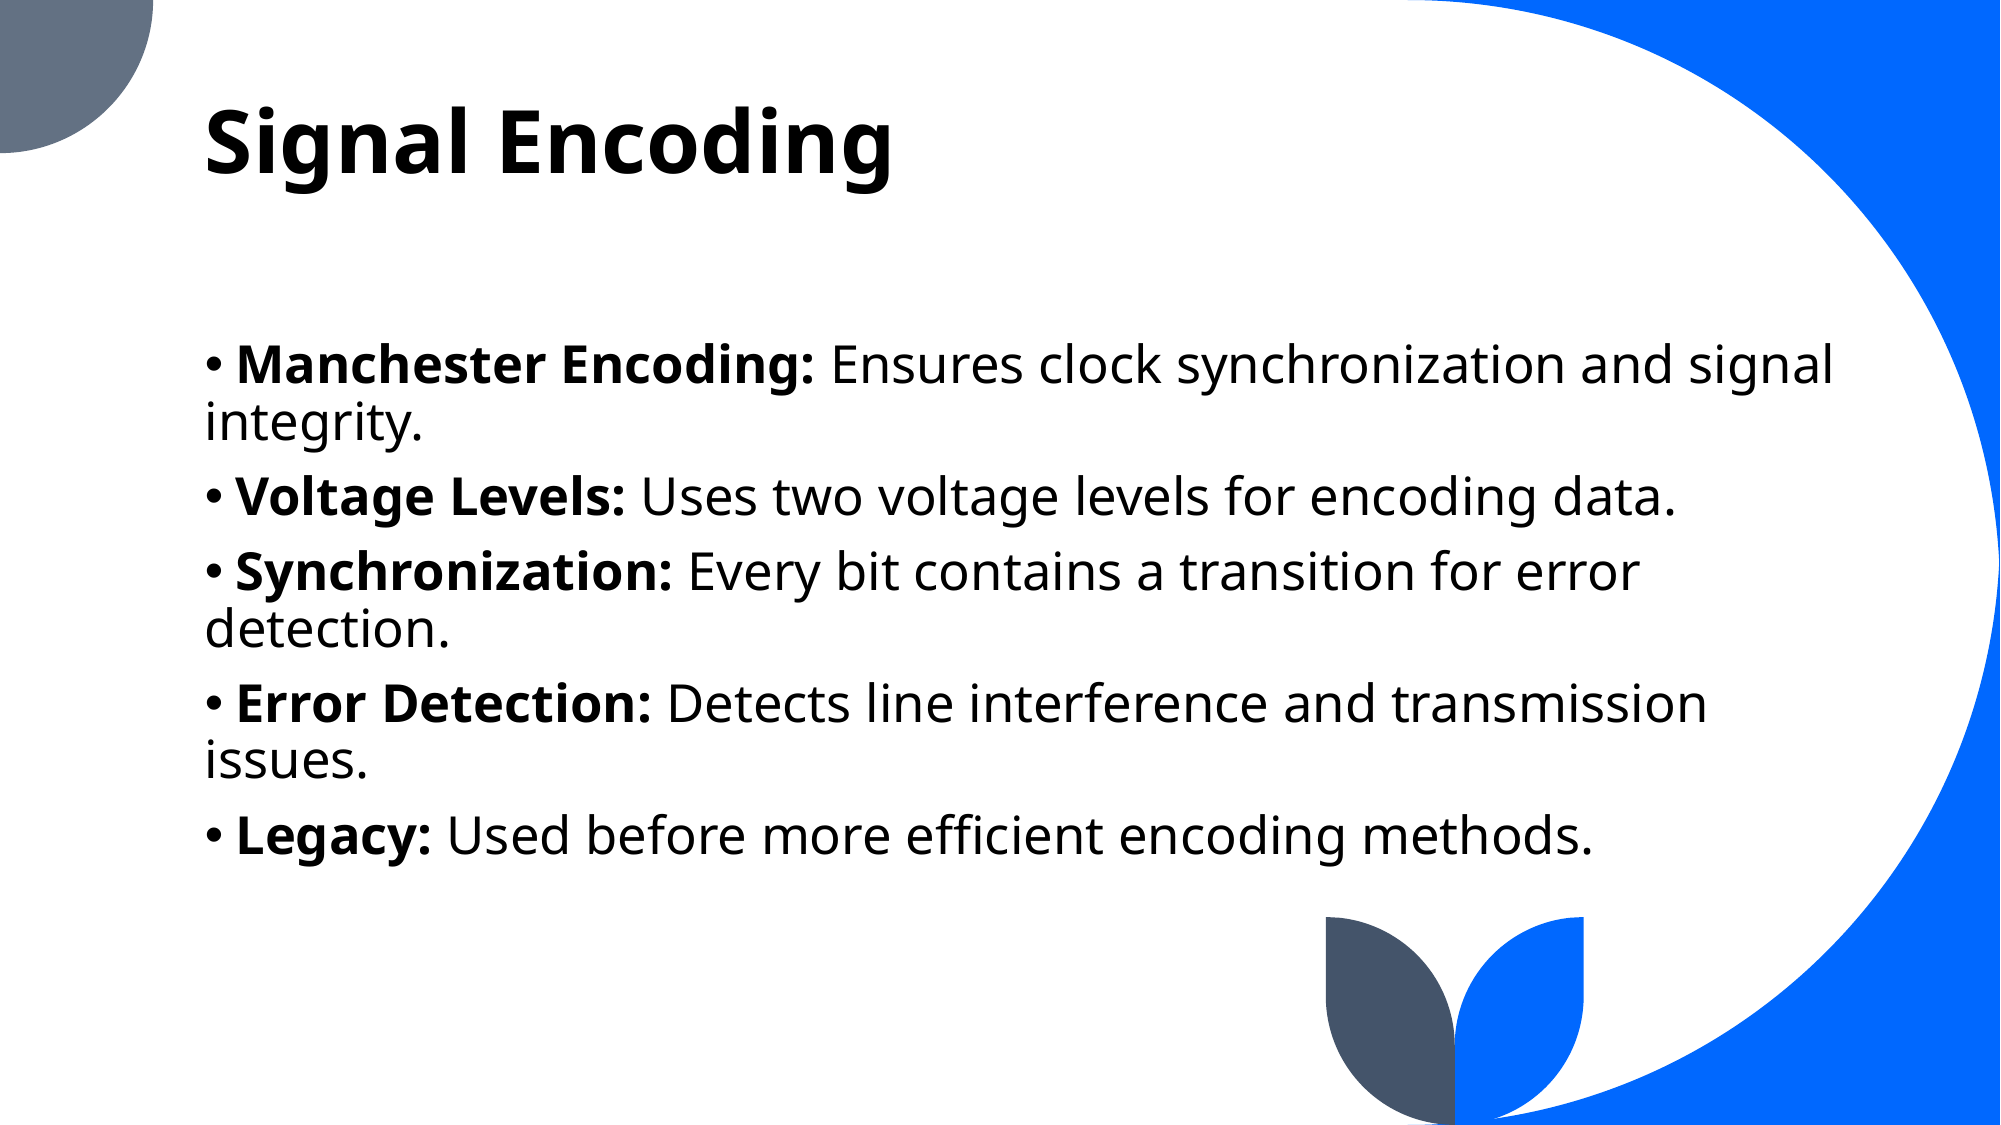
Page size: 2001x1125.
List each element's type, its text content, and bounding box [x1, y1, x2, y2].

list Manchester Encoding: Ensures clock synchronization and signal integrity. Voltage Levels: Uses two voltage levels for encoding data. Synchronization: Every bit contains a transition for error detection. Error Detection: Detects line interference and transmission issues. Legacy: Used before more efficient encoding methods. [190, 330, 1854, 884]
title Signal Encoding [190, 16, 1795, 303]
